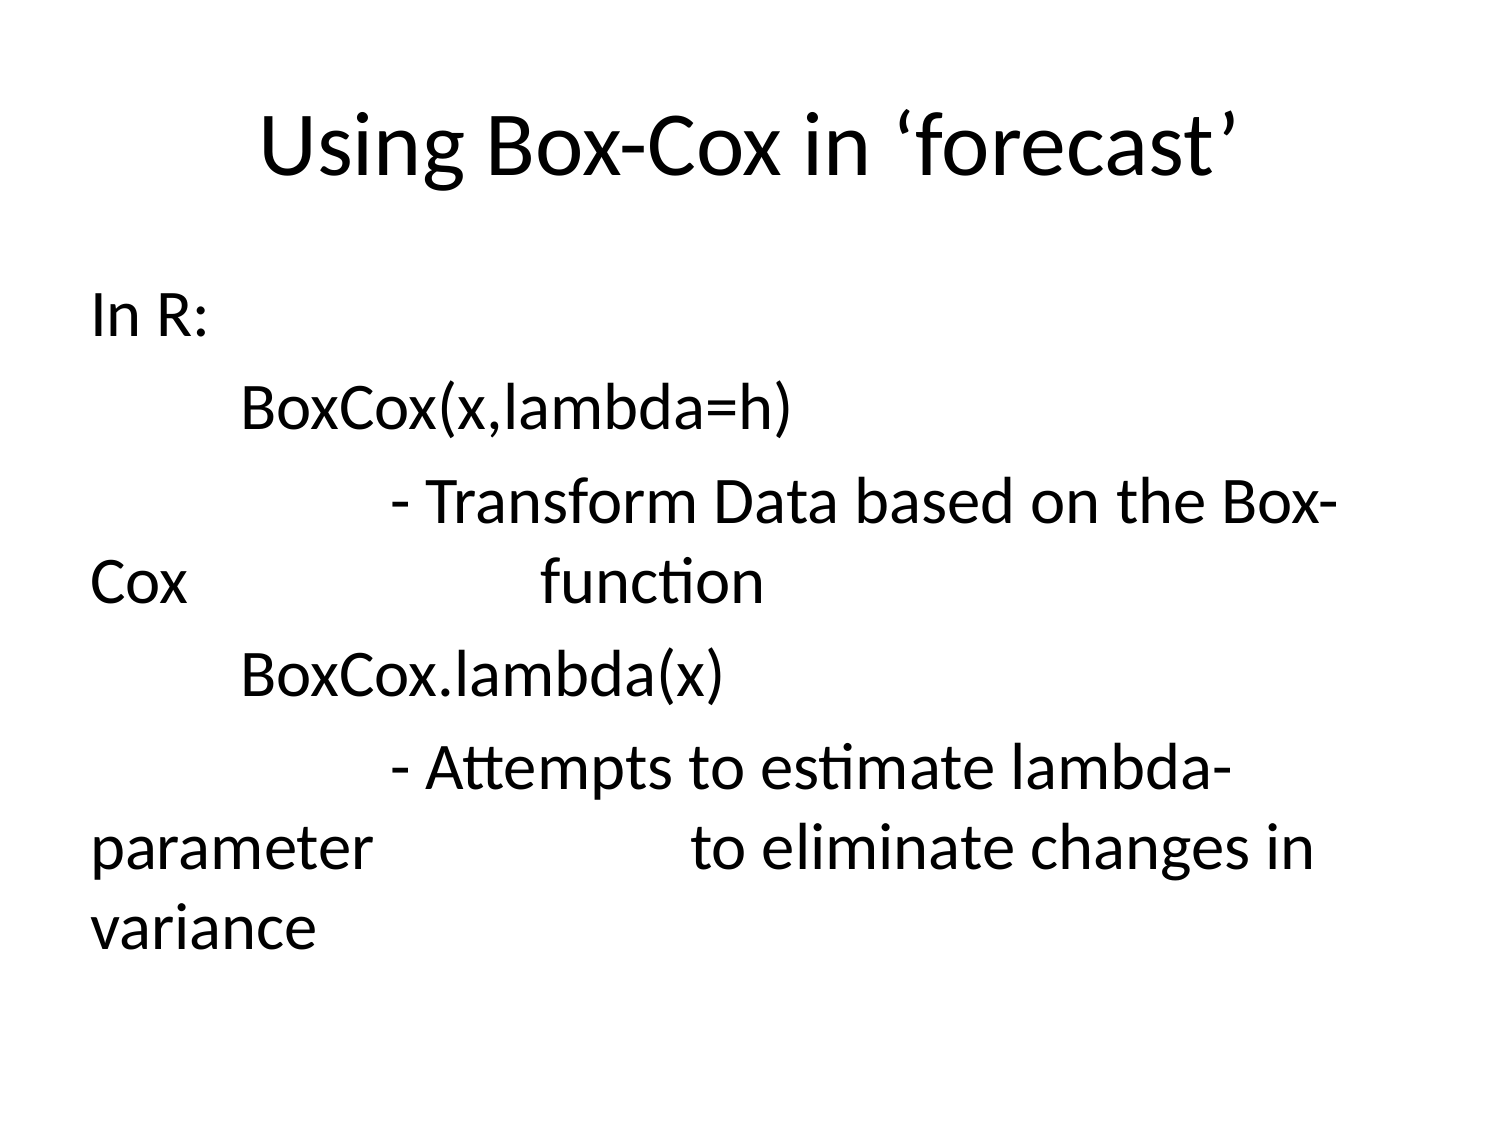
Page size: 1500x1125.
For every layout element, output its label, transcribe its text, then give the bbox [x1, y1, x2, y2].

list In R: BoxCox(x,lambda=h) - Transform Data based on the Box-Cox function BoxCox.lambda(x) - Attempts to estimate lambda-parameter to eliminate changes in variance [75, 262, 1425, 1005]
title Using Box-Cox in ‘forecast’ [75, 45, 1425, 233]
